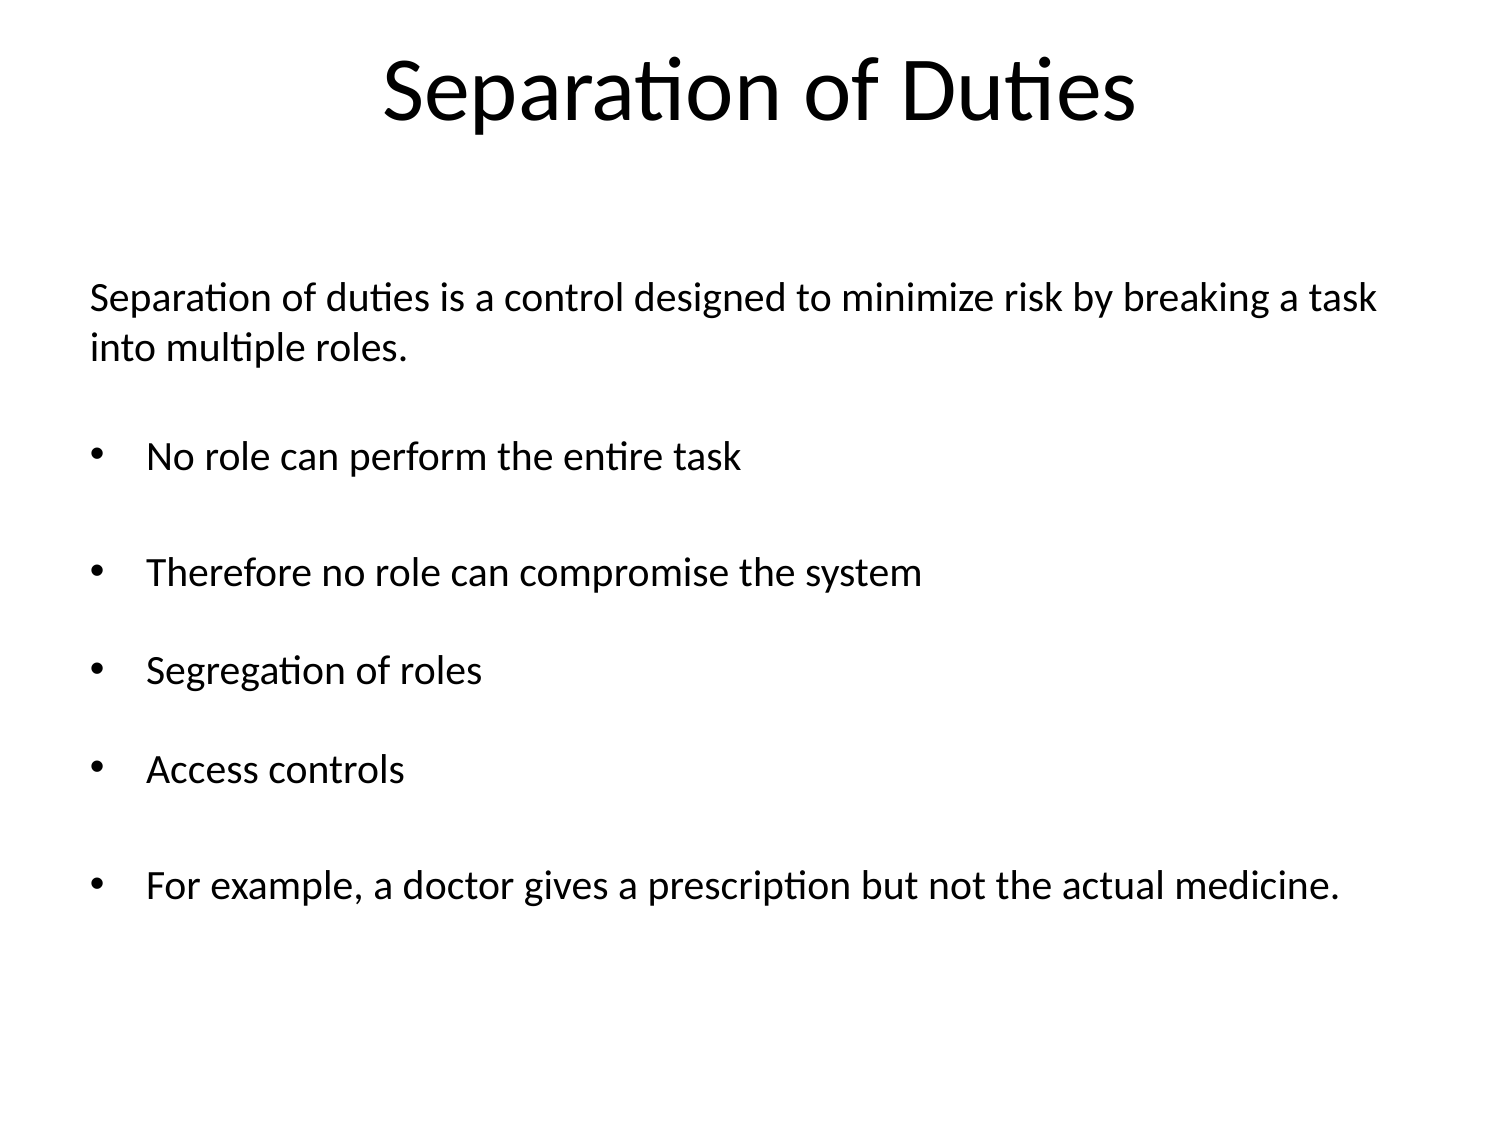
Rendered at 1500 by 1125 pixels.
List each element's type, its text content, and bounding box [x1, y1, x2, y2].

title Separation of Duties [75, 45, 1425, 233]
list Separation of duties is a control designed to minimize risk by breaking a task into multiple roles. No role can perform the entire task Therefore no role can compromise the system Segregation of roles Access controls For example, a doctor gives a prescription but not the actual medicine. [75, 262, 1425, 1005]
